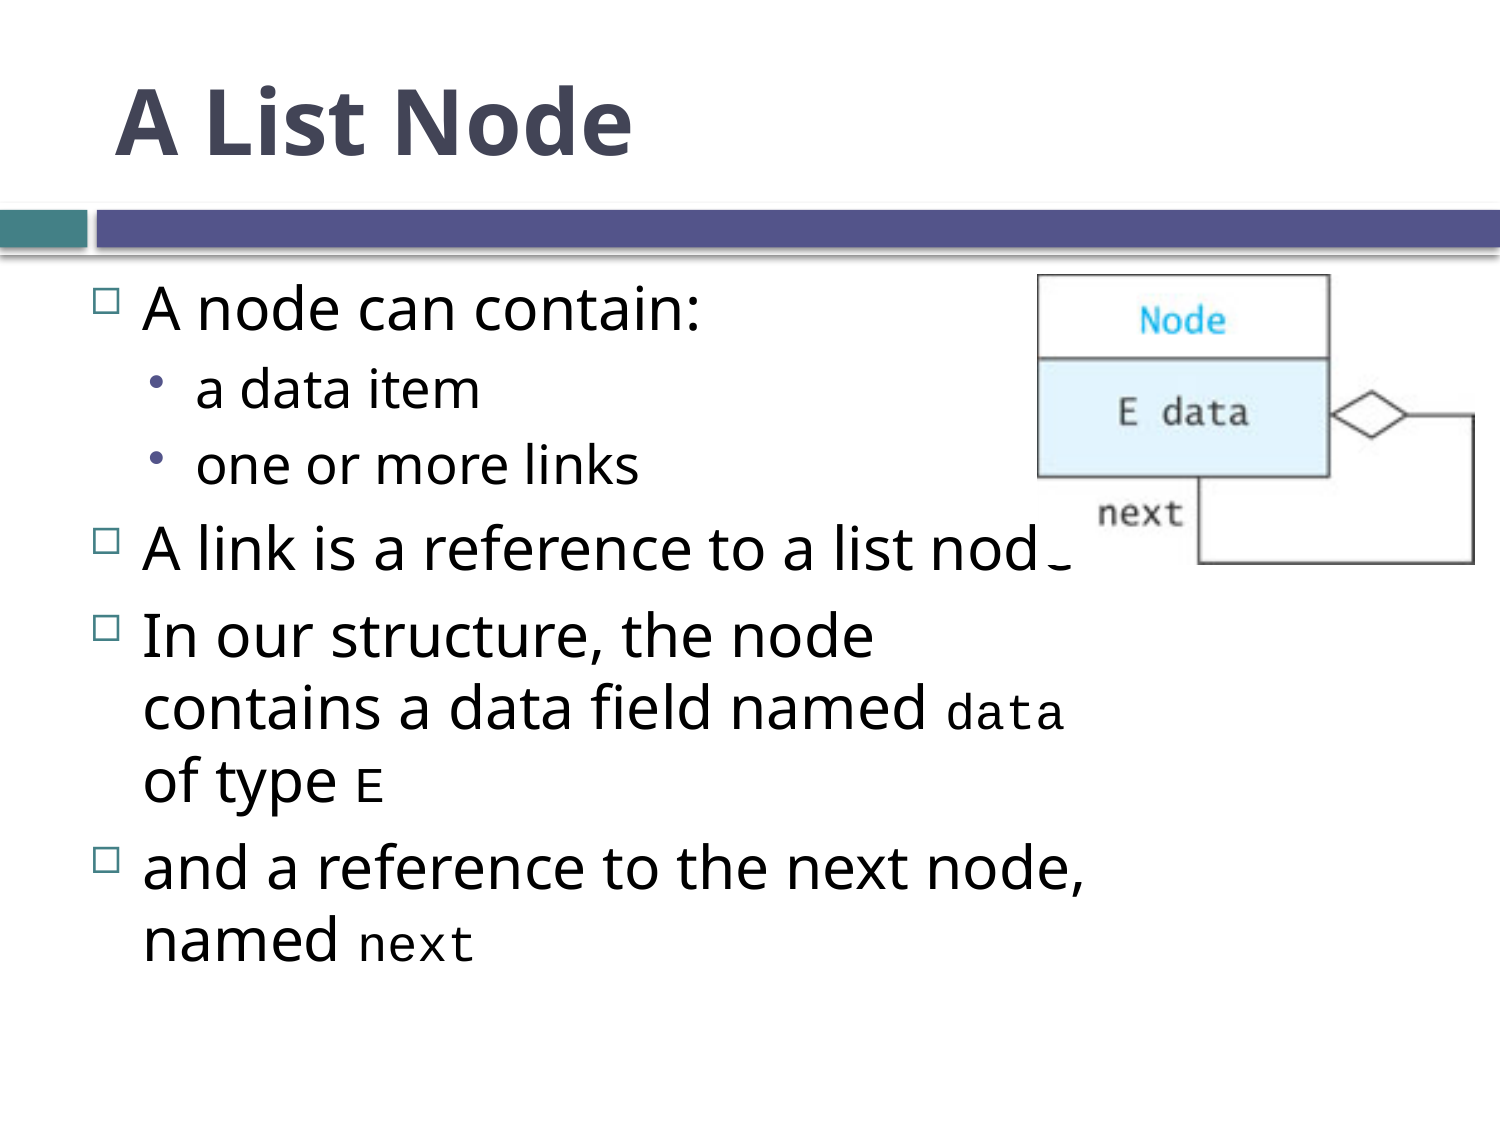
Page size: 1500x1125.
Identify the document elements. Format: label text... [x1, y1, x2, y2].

picture [1037, 274, 1476, 565]
title A List Node [100, 37, 1439, 201]
list A node can contain: a data item one or more links A link is a reference to a list node In our structure, the node contains a data field named data of type E and a reference to the next node, named next [74, 262, 1138, 1006]
